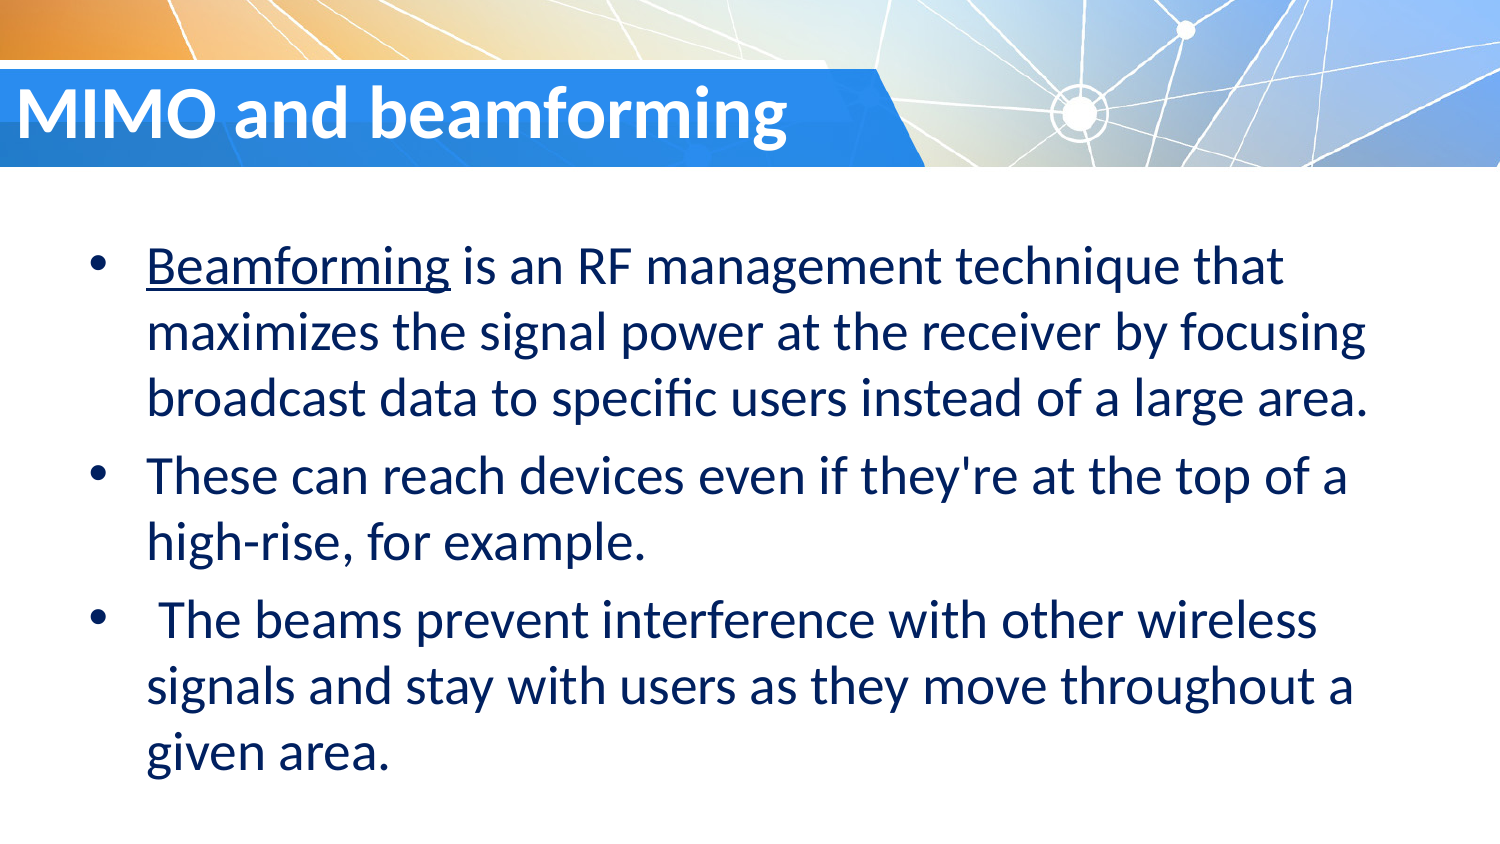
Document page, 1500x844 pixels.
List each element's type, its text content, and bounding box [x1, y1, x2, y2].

picture [0, 0, 1500, 844]
list Beamforming is an RF management technique that maximizes the signal power at the receiver by focusing broadcast data to specific users instead of a large area. These can reach devices even if they're at the top of a high-rise, for example. The beams prevent interference with other wireless signals and stay with users as they move throughout a given area. [73, 221, 1427, 798]
title MIMO and beamforming [0, 46, 889, 172]
